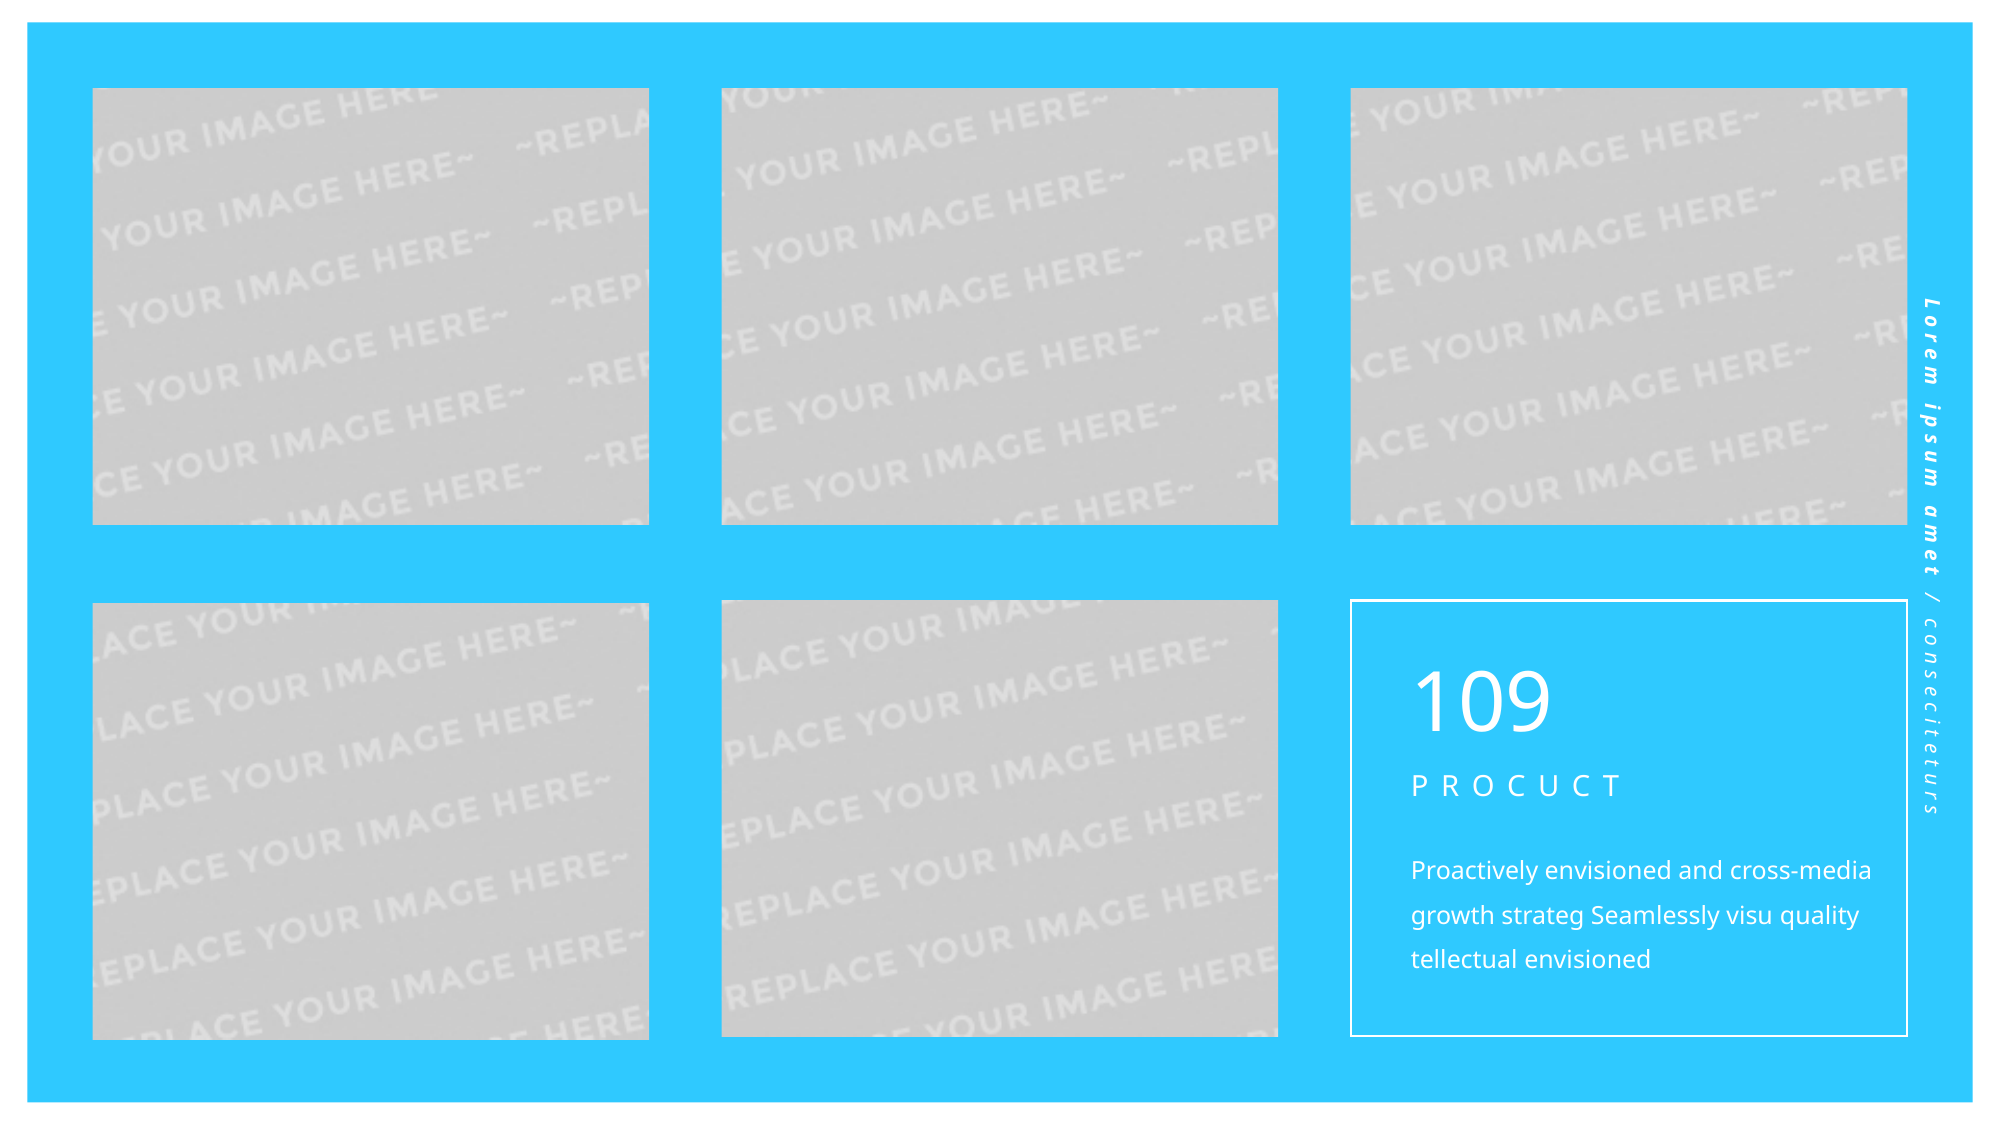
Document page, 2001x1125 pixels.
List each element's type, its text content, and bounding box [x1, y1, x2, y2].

picture [92, 603, 650, 1040]
text_box Lorem ipsum amet / conseciteturs [1913, 25, 1956, 1100]
text_box [1350, 599, 1908, 1037]
picture [721, 88, 1279, 525]
text_box [26, 21, 1974, 1103]
picture [721, 600, 1279, 1037]
picture [92, 88, 650, 525]
picture [1350, 88, 1908, 525]
